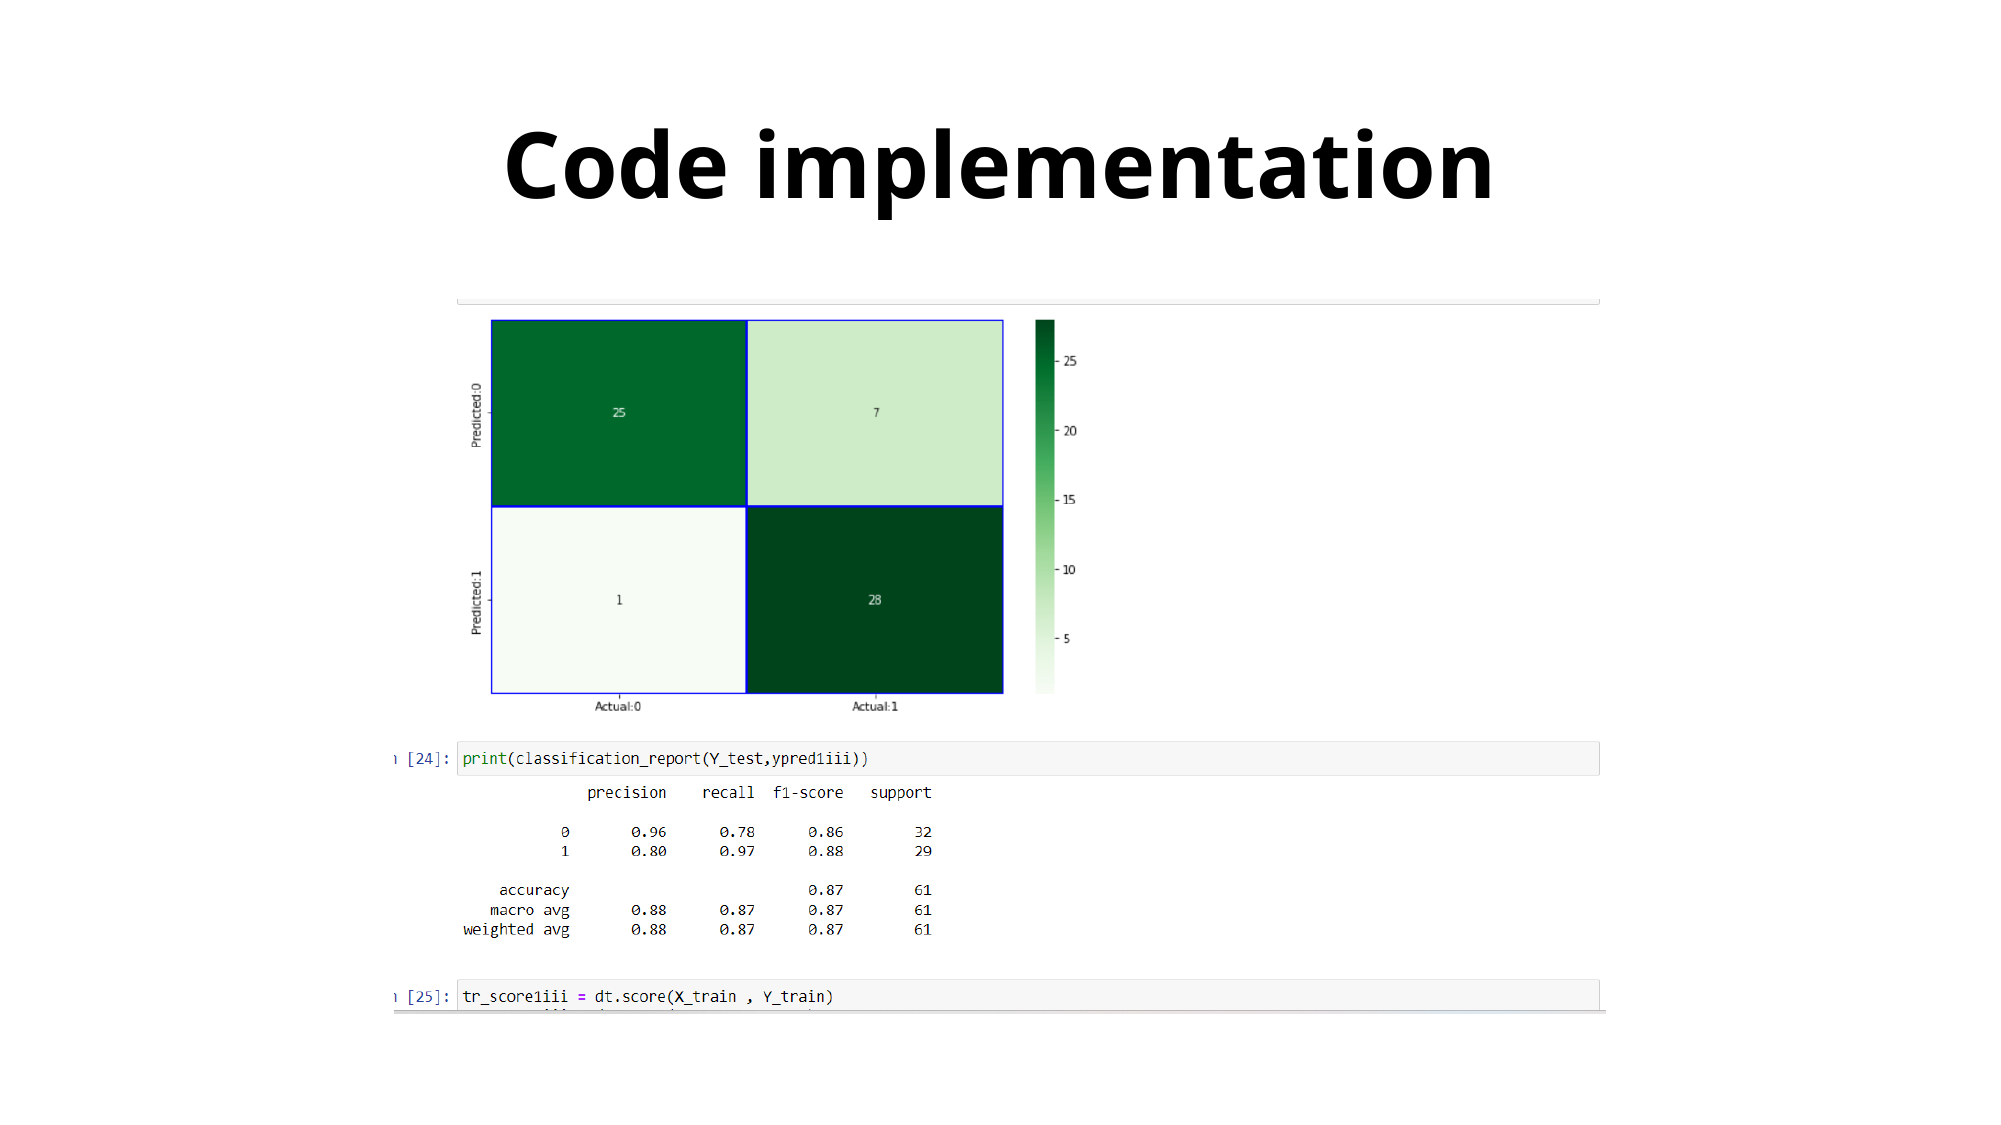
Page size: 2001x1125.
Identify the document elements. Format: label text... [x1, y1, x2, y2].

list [394, 299, 1606, 1014]
title Code implementation [137, 59, 1863, 278]
